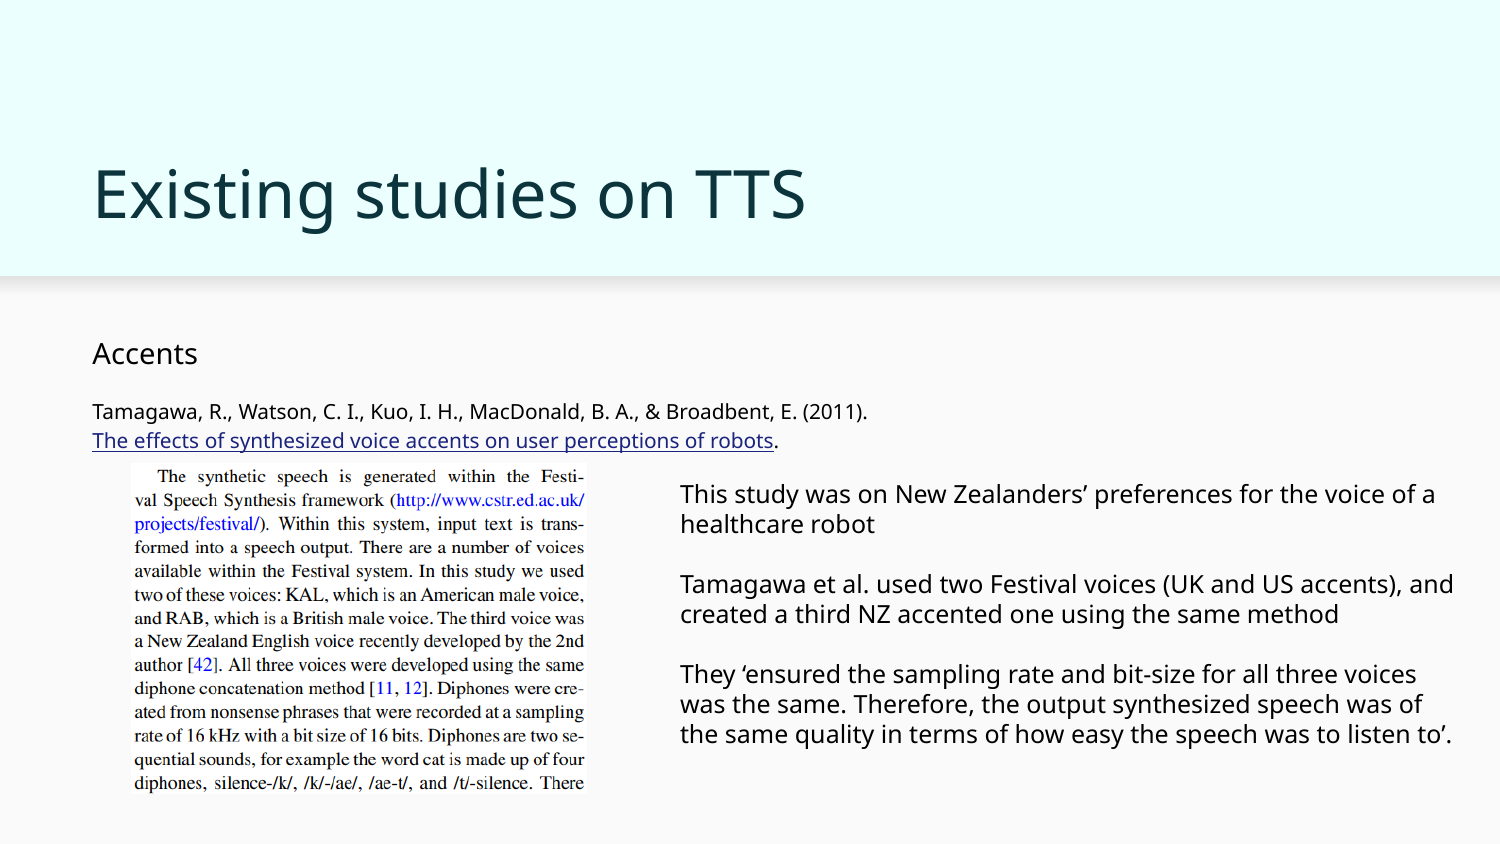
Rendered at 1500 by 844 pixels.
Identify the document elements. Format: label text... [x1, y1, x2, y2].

picture [131, 463, 588, 794]
title Existing studies on TTS [77, 121, 1427, 248]
list Accents Tamagawa, R., Watson, C. I., Kuo, I. H., MacDonald, B. A., & Broadbent, E. (2011). The effects of synthesized voice accents on user perceptions of robots. [77, 314, 1427, 464]
text_box This study was on New Zealanders’ preferences for the voice of a healthcare robot Tamagawa et al. used two Festival voices (UK and US accents), and created a third NZ accented one using the same method They ‘ensured the sampling rate and bit-size for all three voices was the same. Therefore, the output synthesized speech was of the same quality in terms of how easy the speech was to listen to’. [664, 463, 1475, 764]
